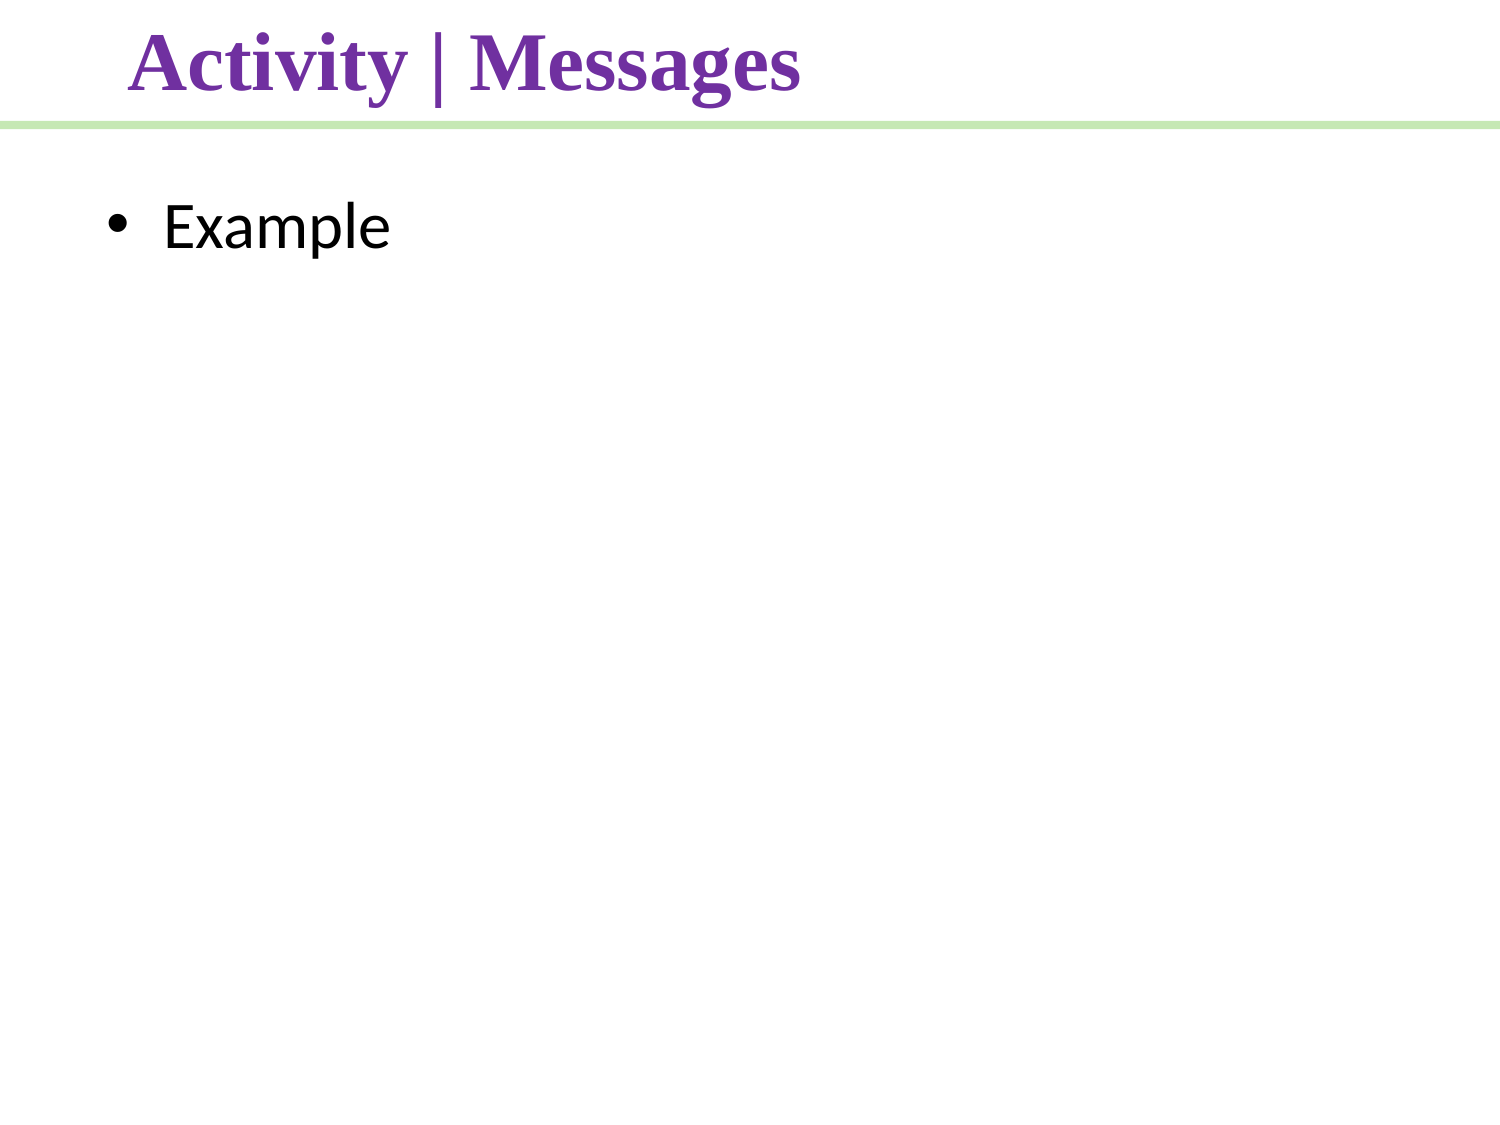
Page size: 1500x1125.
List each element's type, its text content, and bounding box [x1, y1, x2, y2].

text_box Example [92, 174, 408, 270]
text_box Activity | Messages [112, 0, 1388, 113]
